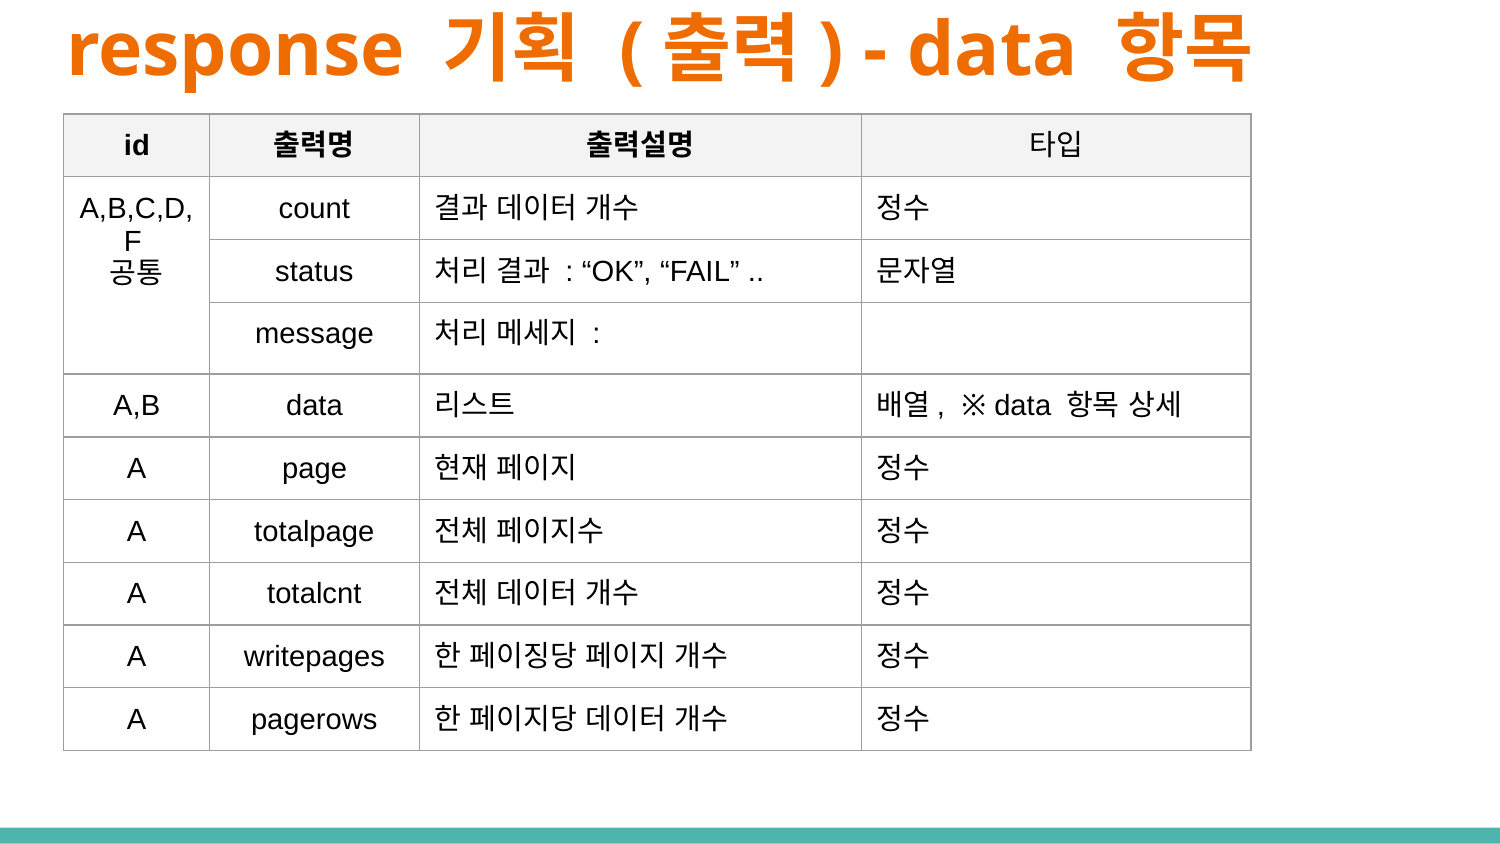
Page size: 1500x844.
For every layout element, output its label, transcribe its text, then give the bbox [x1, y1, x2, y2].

table_cell 정수 [862, 177, 1250, 239]
table_cell A [64, 688, 209, 750]
table_cell data [210, 375, 419, 436]
table_cell page [210, 438, 419, 499]
table_cell 전체 페이지수 [420, 500, 861, 562]
table_cell message [210, 303, 419, 373]
table_cell 정수 [862, 688, 1250, 750]
table_header 출력명 [210, 115, 419, 176]
table_cell A [64, 438, 209, 499]
table_cell 리스트 [420, 375, 861, 436]
table_cell 배열, ※ data 항목 상세 [862, 375, 1250, 436]
table_header 출력설명 [420, 115, 861, 176]
table_cell 한 페이지당 데이터 개수 [420, 688, 861, 750]
table_cell totalpage [210, 500, 419, 562]
table_cell 정수 [862, 626, 1250, 687]
table_cell 처리 메세지 : [420, 303, 861, 373]
table_cell 한 페이징당 페이지 개수 [420, 626, 861, 687]
table_cell [862, 303, 1250, 373]
table_cell A,B,C,D,F 공통 [64, 177, 209, 373]
table_cell count [210, 177, 419, 239]
table_cell pagerows [210, 688, 419, 750]
title response 기획 (출력) - data 항목 [51, 0, 1449, 102]
table_cell 정수 [862, 438, 1250, 499]
table_cell 전체 데이터 개수 [420, 563, 861, 624]
table_cell A [64, 563, 209, 624]
table_cell 문자열 [862, 240, 1250, 302]
table_cell 처리 결과 : “OK”, “FAIL” .. [420, 240, 861, 302]
table_cell 정수 [862, 500, 1250, 562]
table_cell A [64, 500, 209, 562]
table_cell writepages [210, 626, 419, 687]
table_header 타입 [862, 115, 1250, 176]
table_cell A,B [64, 375, 209, 436]
table_cell totalcnt [210, 563, 419, 624]
table_cell 결과 데이터 개수 [420, 177, 861, 239]
table_cell 정수 [862, 563, 1250, 624]
table_cell 현재 페이지 [420, 438, 861, 499]
table_cell A [64, 626, 209, 687]
table_header id [64, 115, 209, 176]
table_cell status [210, 240, 419, 302]
